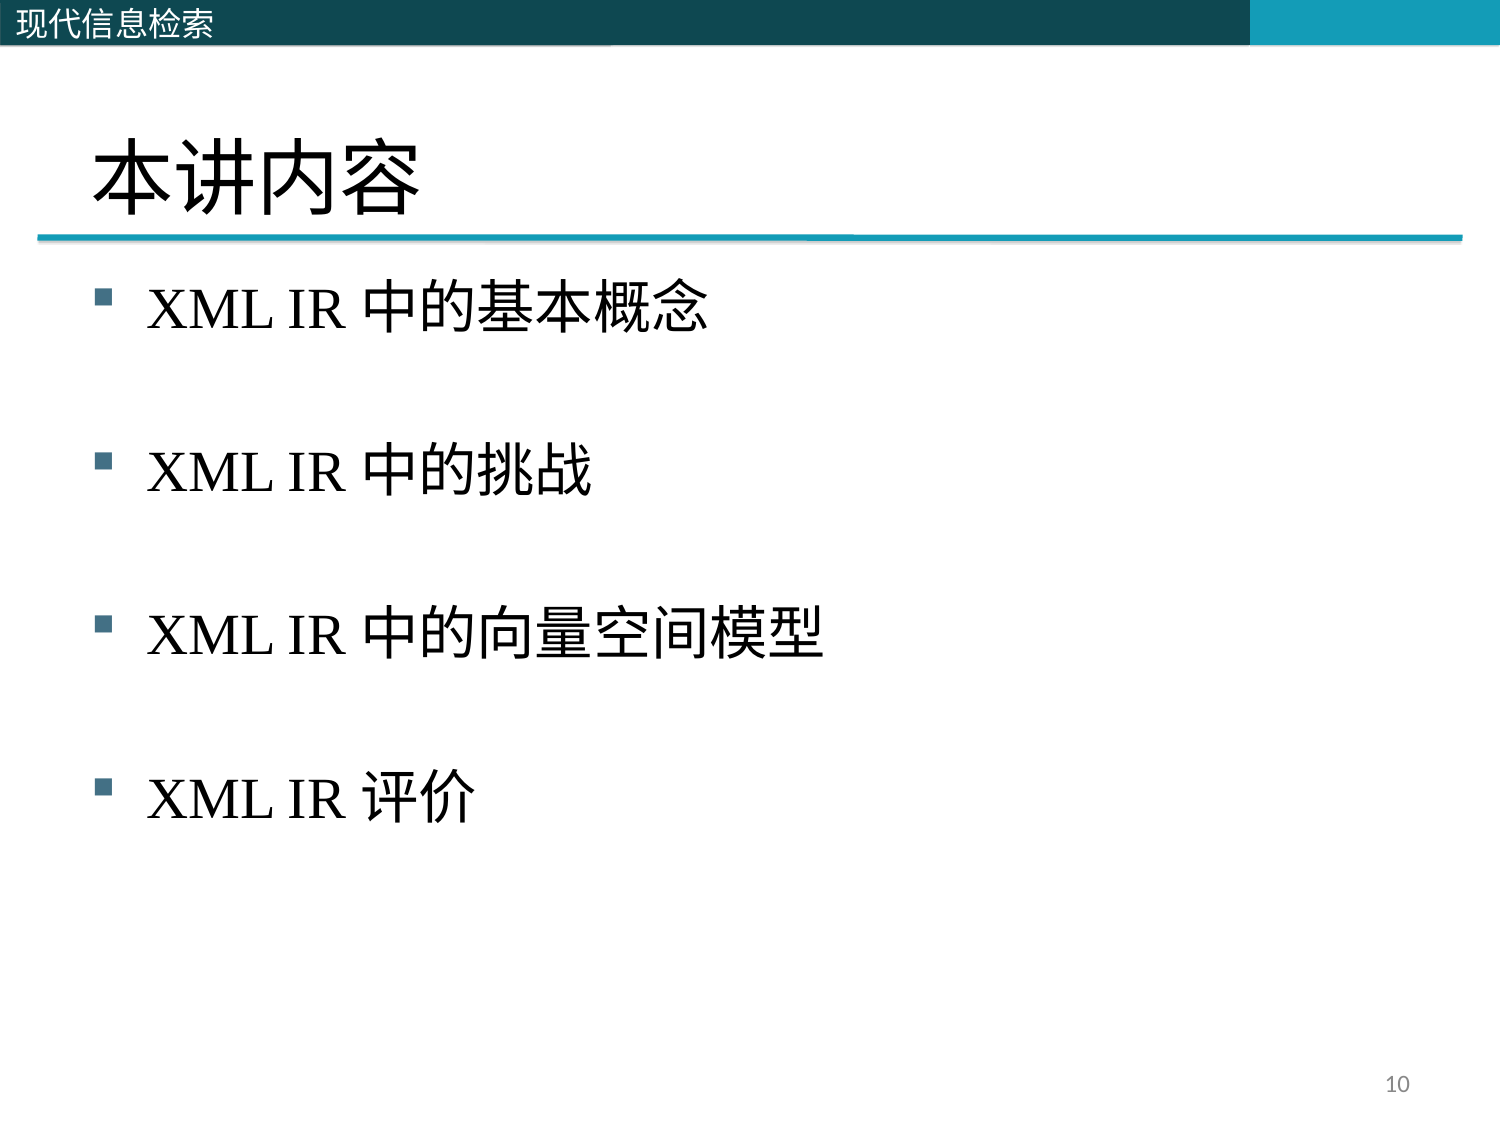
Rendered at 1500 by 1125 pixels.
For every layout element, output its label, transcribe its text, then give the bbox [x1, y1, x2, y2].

title 本讲内容 [74, 44, 1426, 233]
slide_number 10 [1074, 1062, 1425, 1103]
list XML IR中的基本概念 XML IR中的挑战 XML IR中的向量空间模型 XML IR评价 [74, 262, 1426, 1076]
